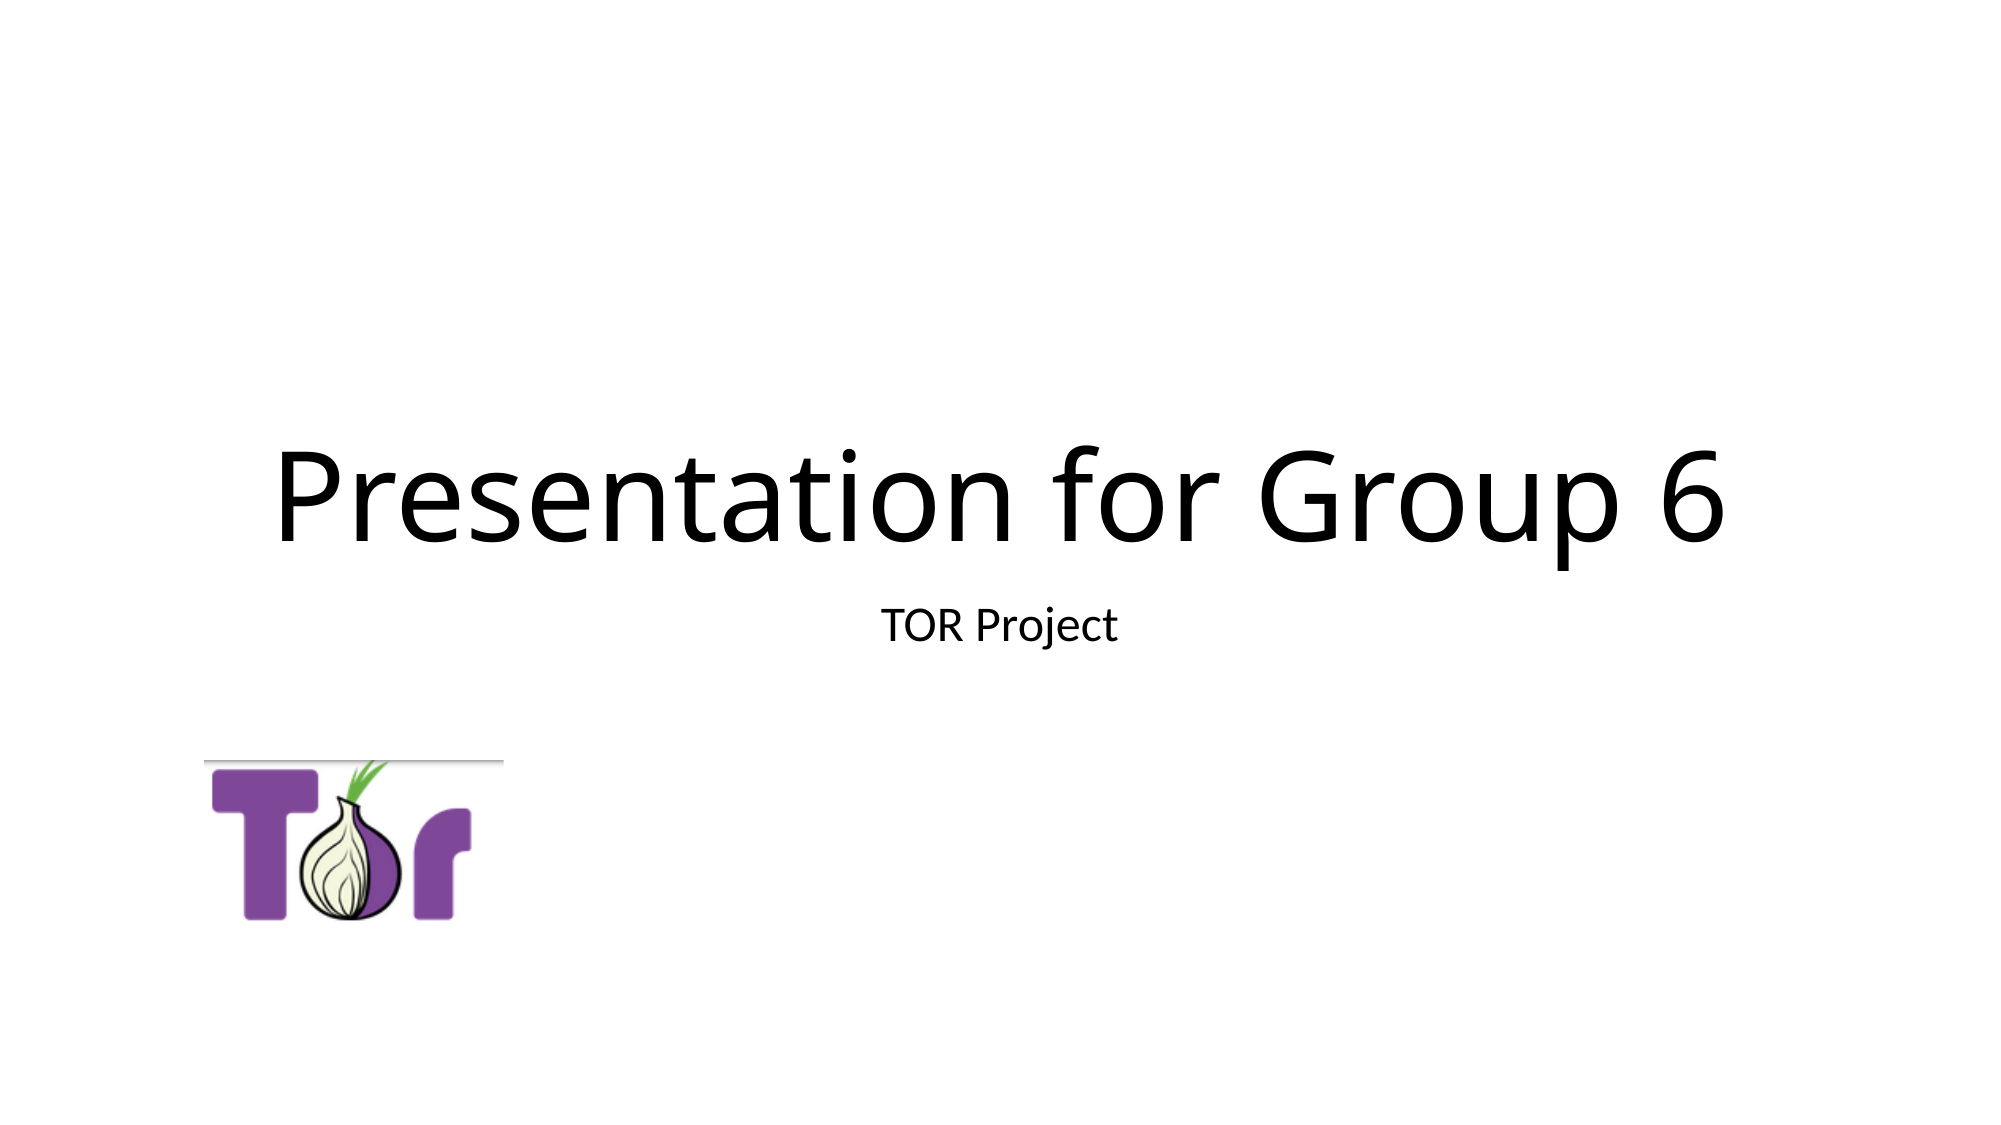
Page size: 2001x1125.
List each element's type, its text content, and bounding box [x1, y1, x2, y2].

title Presentation for Group 6 [249, 184, 1750, 576]
picture [203, 760, 504, 941]
subtitle TOR Project [249, 590, 1750, 863]
